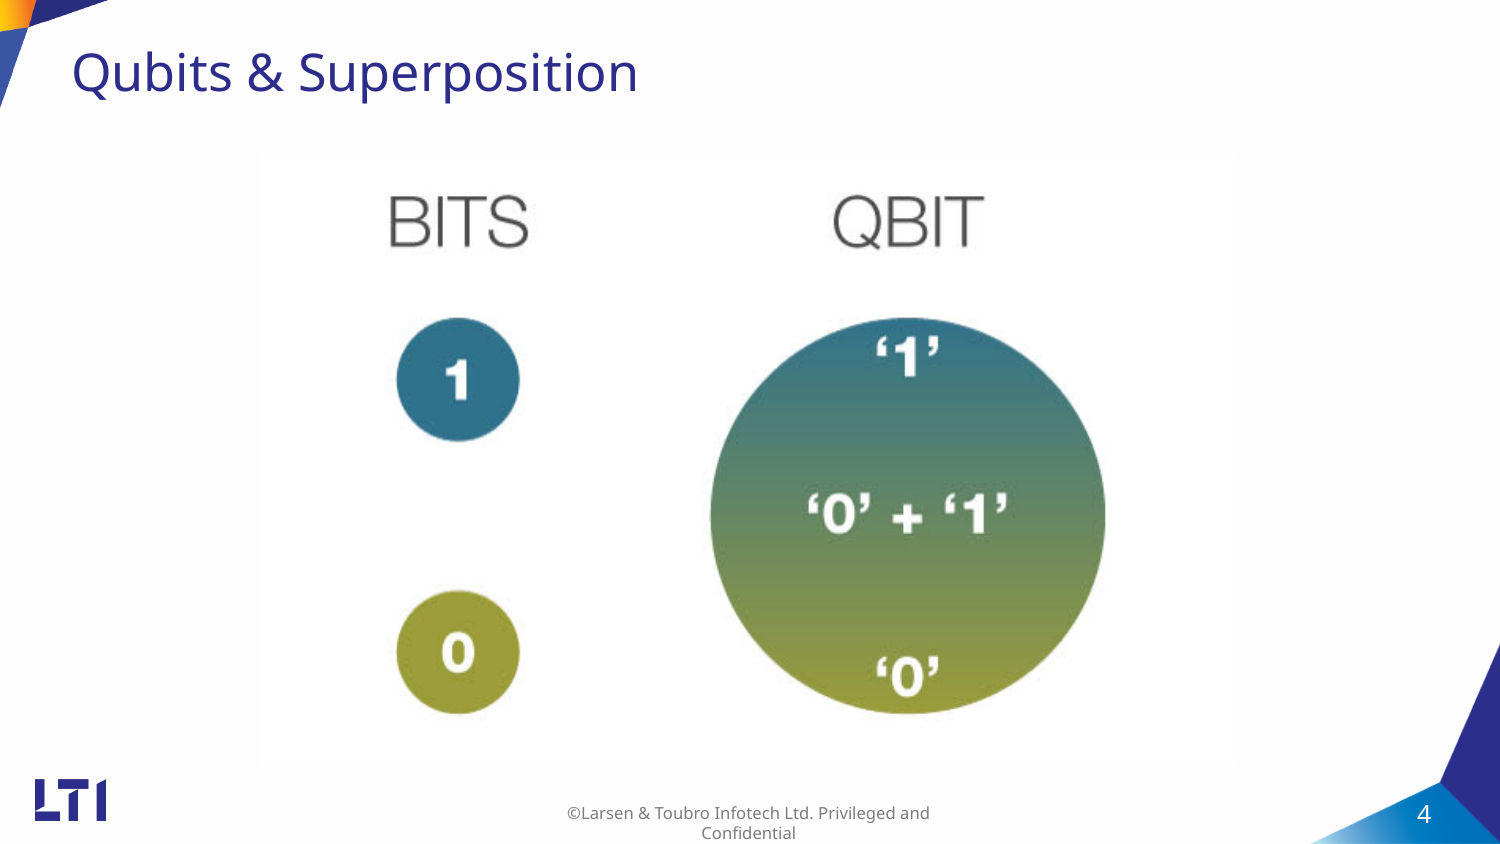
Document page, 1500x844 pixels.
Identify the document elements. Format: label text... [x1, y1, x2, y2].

picture [1288, 640, 1500, 844]
picture [35, 779, 106, 821]
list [259, 153, 1239, 766]
title Qubits & Superposition [43, 38, 1362, 104]
picture [0, 0, 109, 110]
